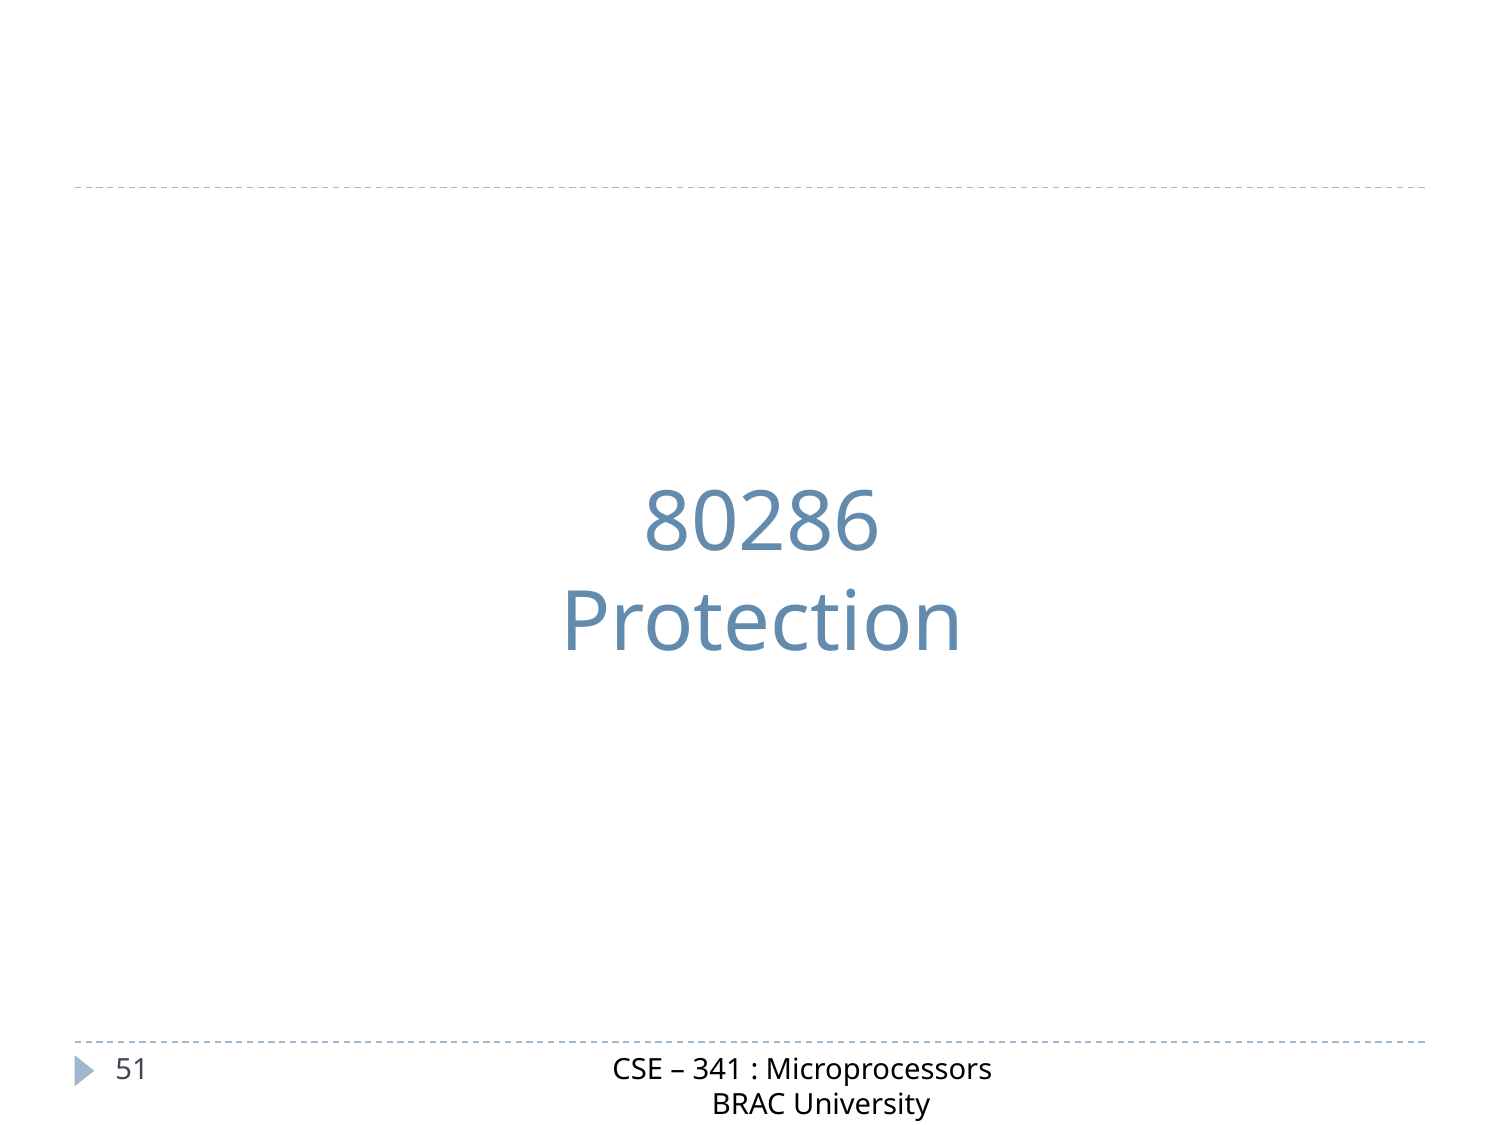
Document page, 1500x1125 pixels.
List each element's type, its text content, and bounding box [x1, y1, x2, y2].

footer CSE – 341 : Microprocessors BRAC University [300, 1042, 1313, 1103]
slide_number ‹#› [100, 1042, 300, 1103]
title 80286 Protection [87, 350, 1438, 675]
